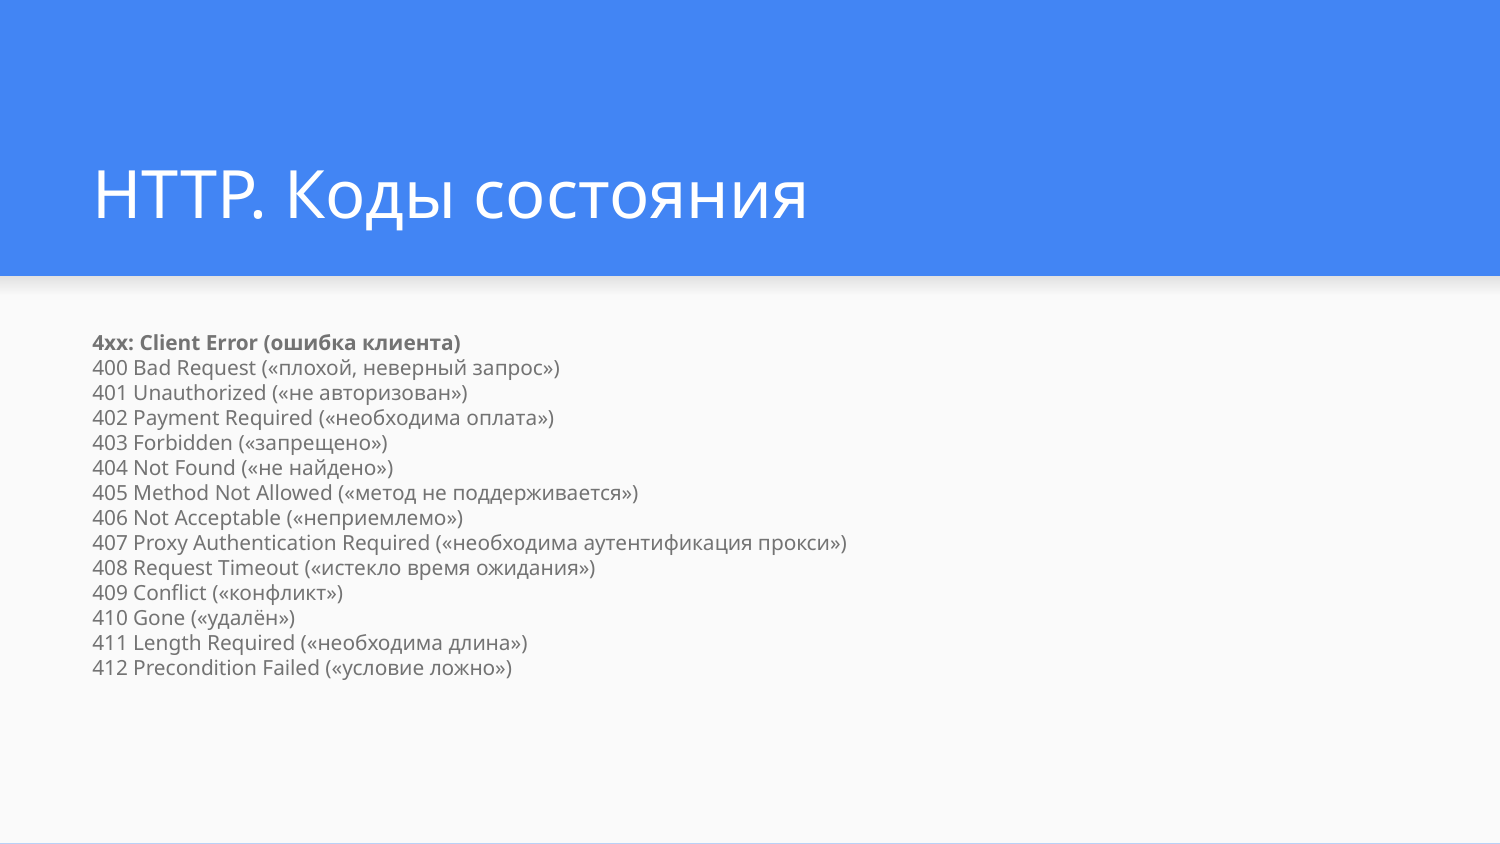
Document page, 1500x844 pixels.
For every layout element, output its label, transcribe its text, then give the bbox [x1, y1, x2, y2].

title HTTP. Коды состояния [77, 121, 1427, 248]
list 4xx: Client Error (ошибка клиента) 400 Bad Request («плохой, неверный запрос») 401 Unauthorized («не авторизован») 402 Payment Required («необходима оплата») 403 Forbidden («запрещено») 404 Not Found («не найдено») 405 Method Not Allowed («метод не поддерживается») 406 Not Acceptable («неприемлемо») 407 Proxy Authentication Required («необходима аутентификация прокси») 408 Request Timeout («истекло время ожидания») 409 Conflict («конфликт») 410 Gone («удалён») 411 Length Required («необходима длина») 412 Precondition Failed («условие ложно») [77, 314, 1427, 760]
